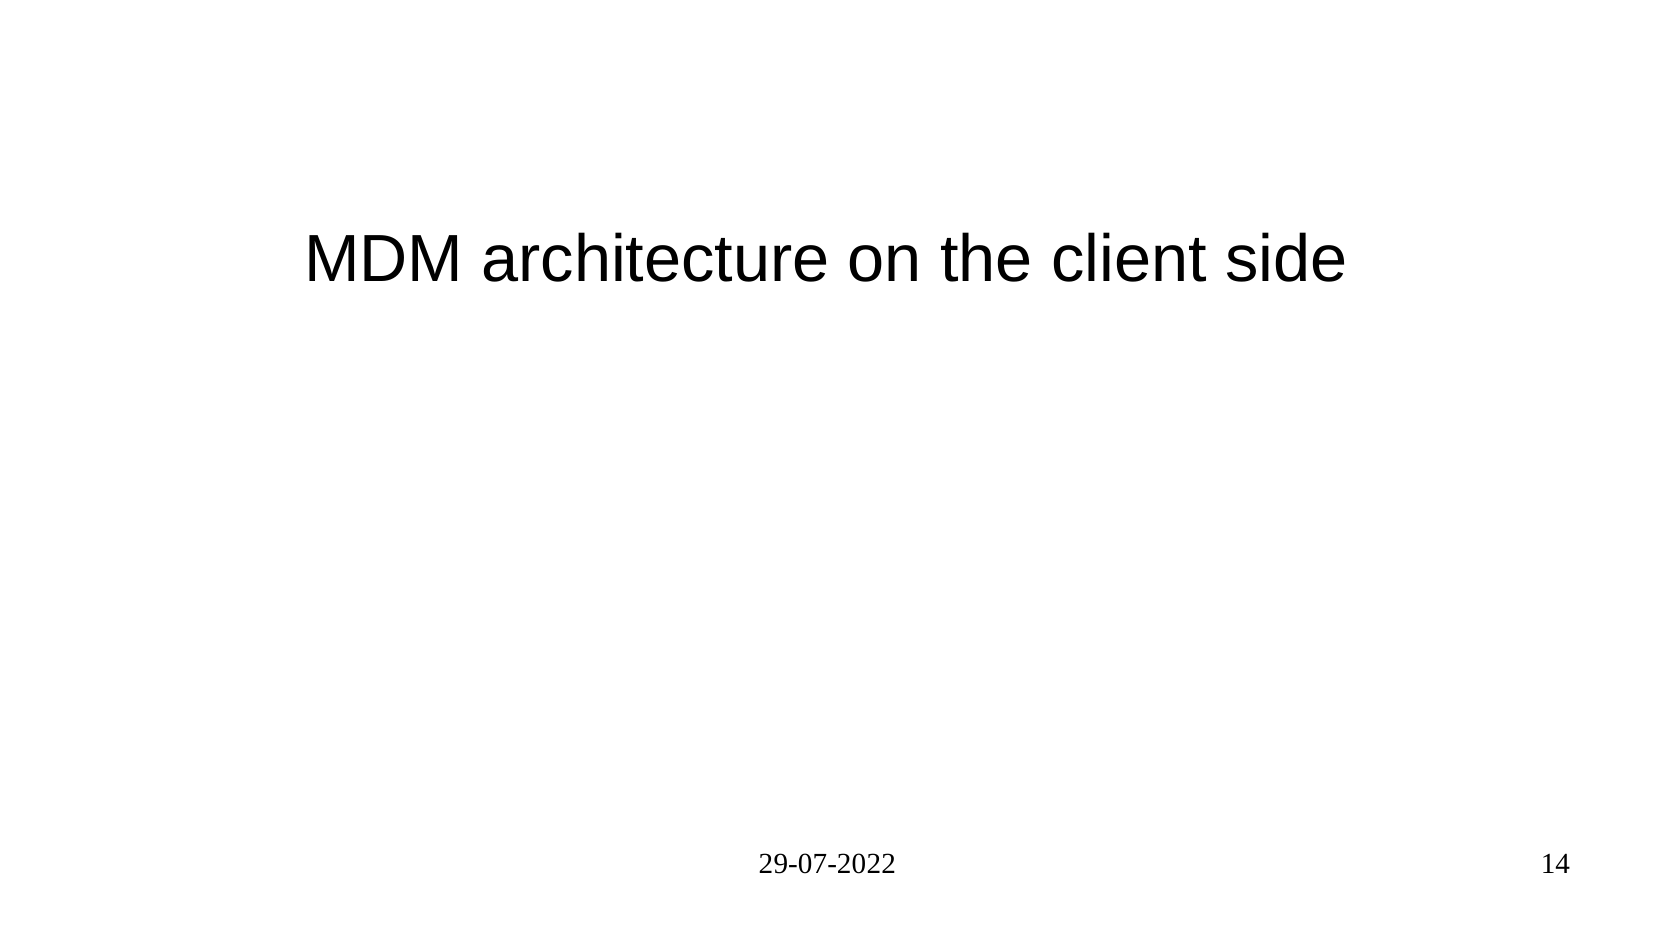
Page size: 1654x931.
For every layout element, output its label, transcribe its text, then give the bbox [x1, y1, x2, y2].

list MDM architecture on the client side [82, 217, 1570, 757]
slide_number 14 [1185, 847, 1571, 911]
footer 29-07-2022 [565, 847, 1090, 911]
